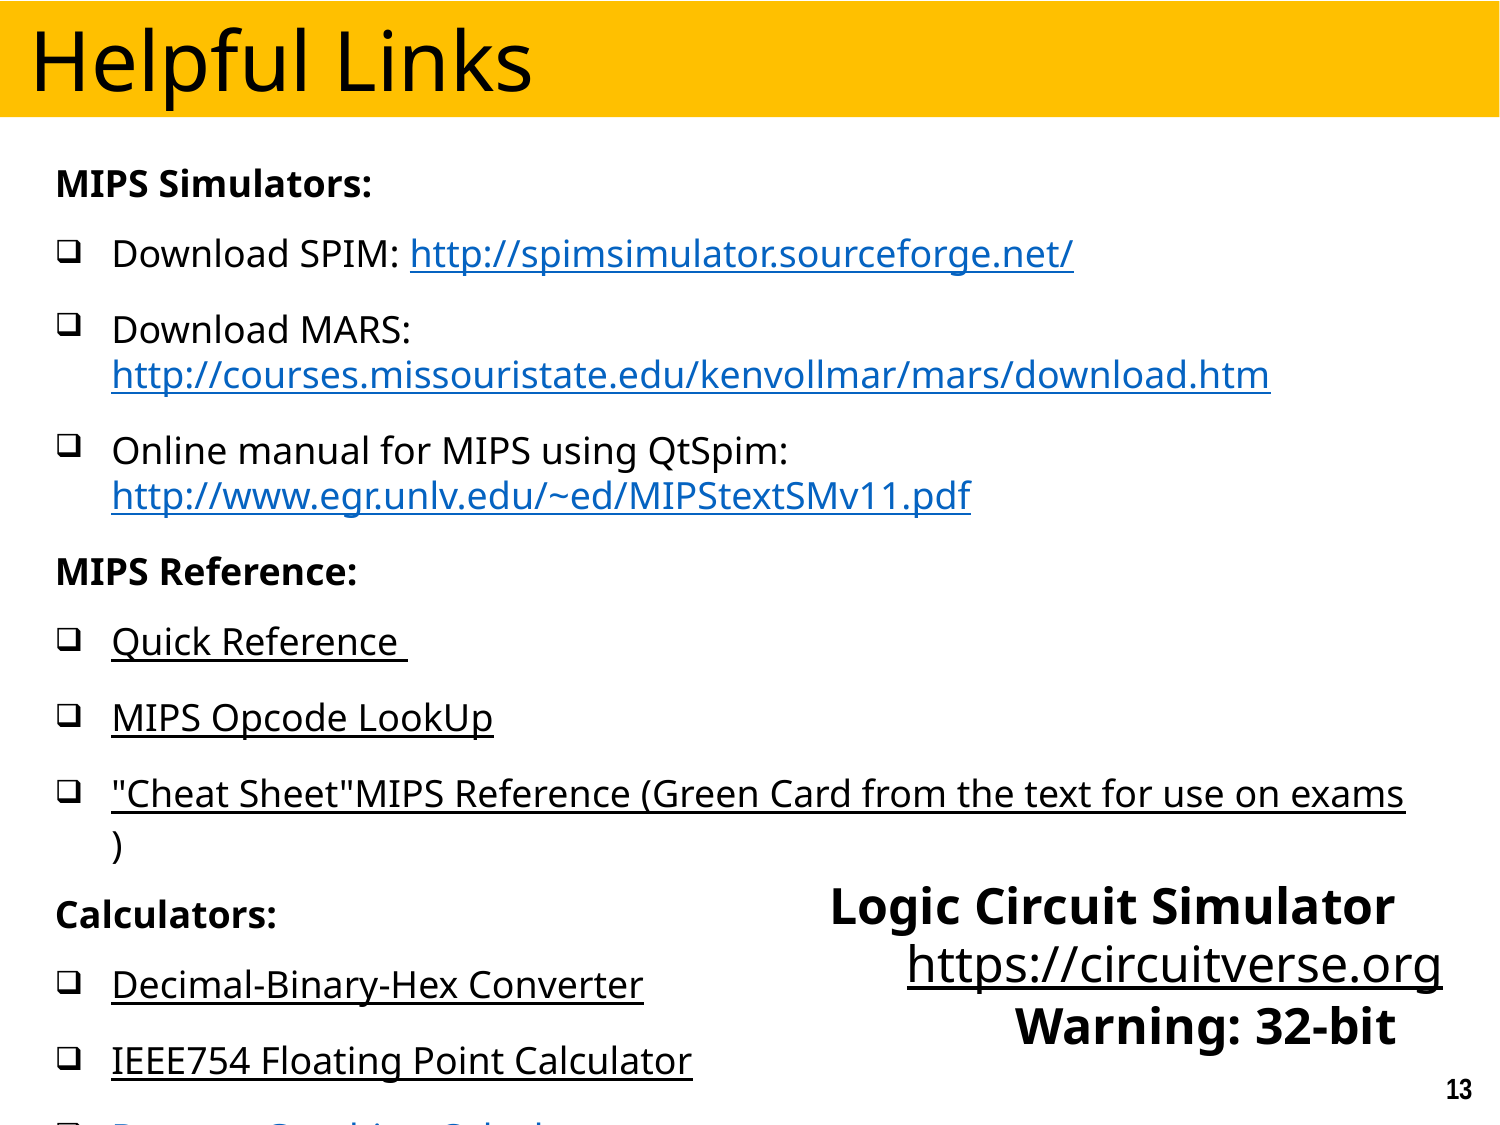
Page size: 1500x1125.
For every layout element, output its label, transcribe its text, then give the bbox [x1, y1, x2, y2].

text_box Logic Circuit Simulator Warning: 32-bit [814, 866, 1412, 1062]
text_box https://circuitverse.org [1412, 924, 1472, 1008]
title Helpful Links [0, 0, 1500, 118]
list MIPS Simulators: Download SPIM: http://spimsimulator.sourceforge.net/ Download MARS: http://courses.missouristate.edu/kenvollmar/mars/download.htm Online manual for MIPS using QtSpim: http://www.egr.unlv.edu/~ed/MIPStextSMv11.pdf MIPS Reference: Quick Reference MIPS Opcode LookUp "Cheat Sheet"MIPS Reference (Green Card from the text for use on exams) Calculators: Decimal-Binary-Hex Converter IEEE754 Floating Point Calculator Desmos Graphing Calculator [24, 137, 1476, 1051]
slide_number 13 [1424, 1062, 1488, 1113]
